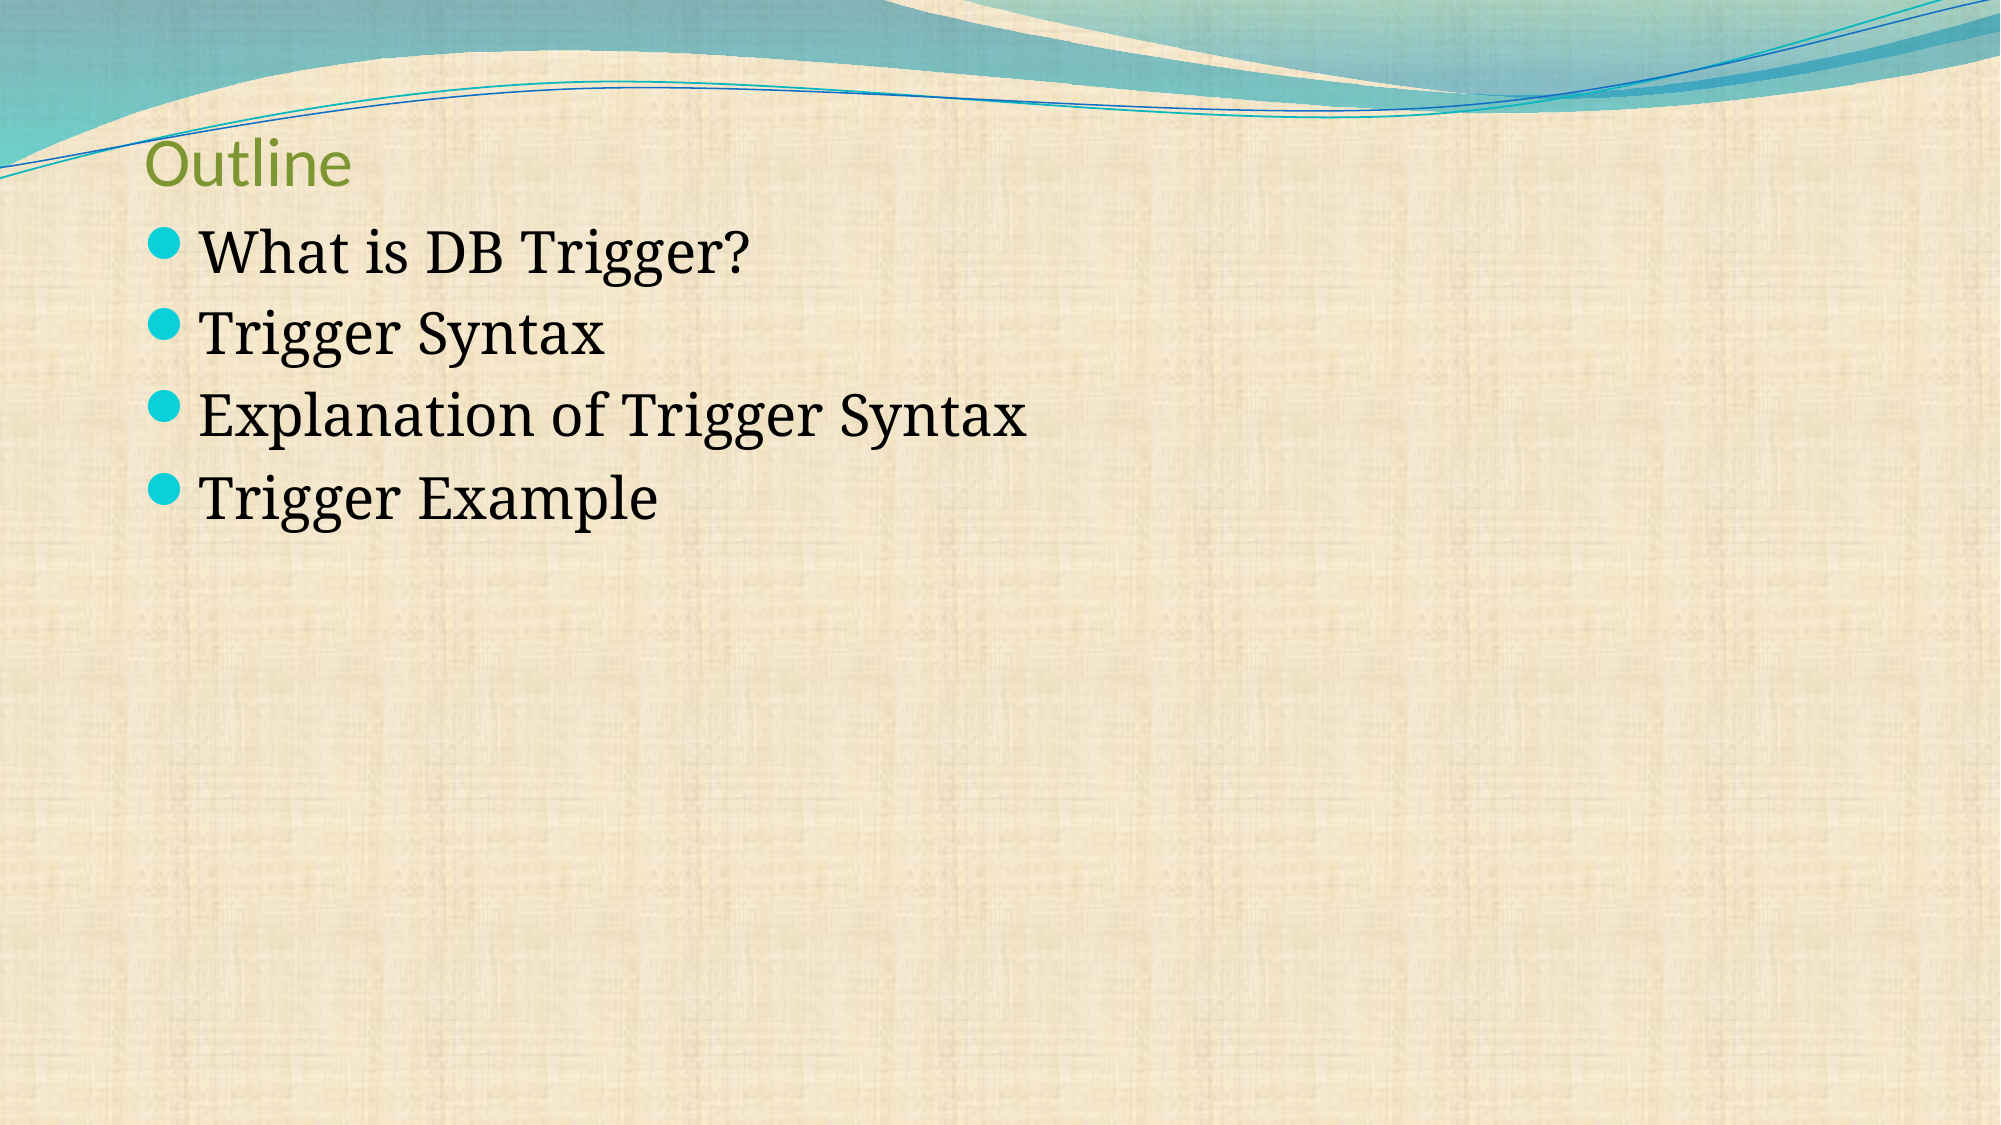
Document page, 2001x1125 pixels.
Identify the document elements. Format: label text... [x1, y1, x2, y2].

title Outline [144, 108, 1098, 200]
list What is DB Trigger? Trigger Syntax Explanation of Trigger Syntax Trigger Example [128, 207, 1779, 922]
